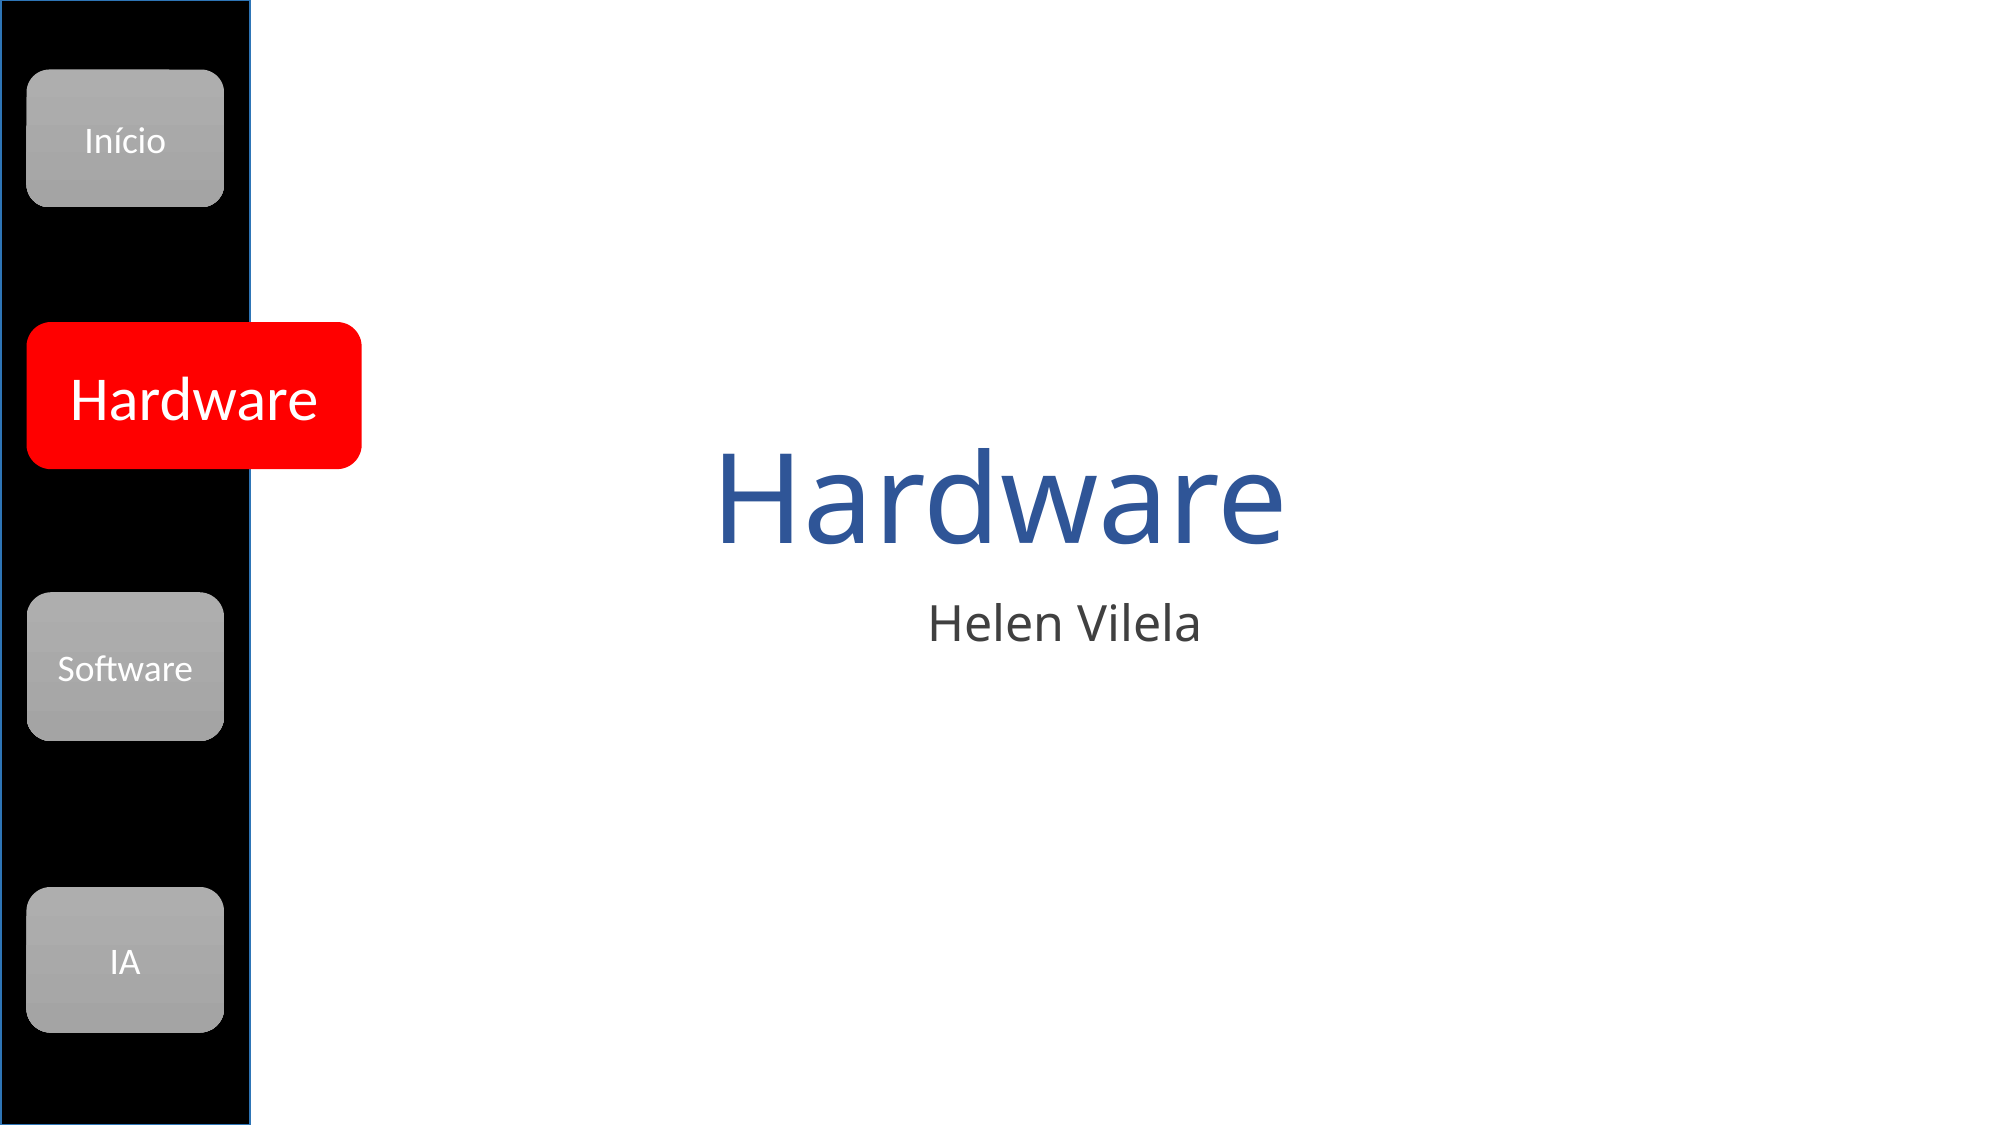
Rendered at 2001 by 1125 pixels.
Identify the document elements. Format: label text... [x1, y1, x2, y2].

text_box Início [26, 69, 225, 208]
subtitle Helen Vilela [251, 590, 1750, 863]
text_box IA [26, 886, 225, 1033]
text_box [0, 0, 251, 1125]
text_box Software [26, 592, 225, 742]
title Hardware [251, 217, 1750, 576]
text_box Hardware [26, 322, 362, 470]
